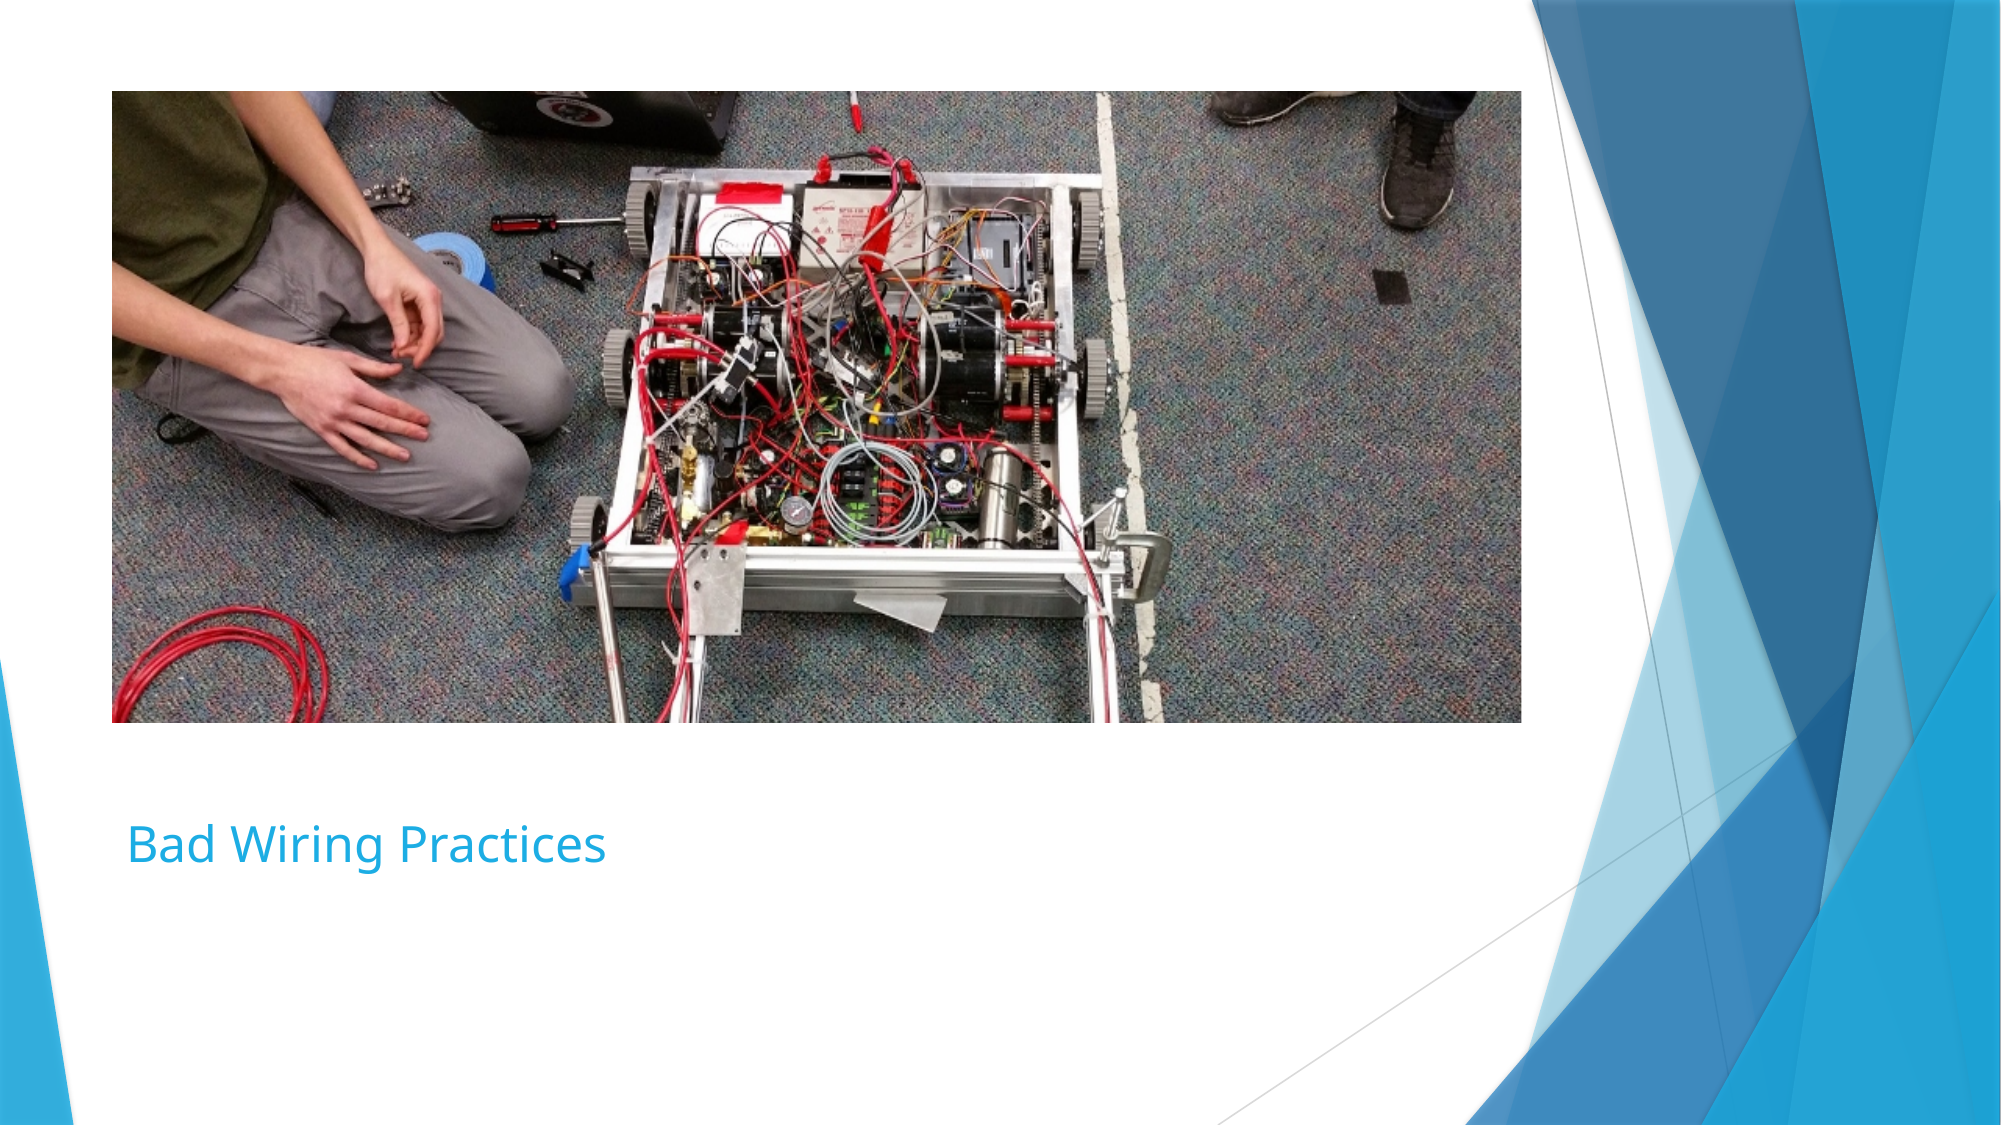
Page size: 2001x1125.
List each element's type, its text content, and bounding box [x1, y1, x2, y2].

picture [110, 90, 1522, 723]
title Bad Wiring Practices [111, 787, 1522, 881]
